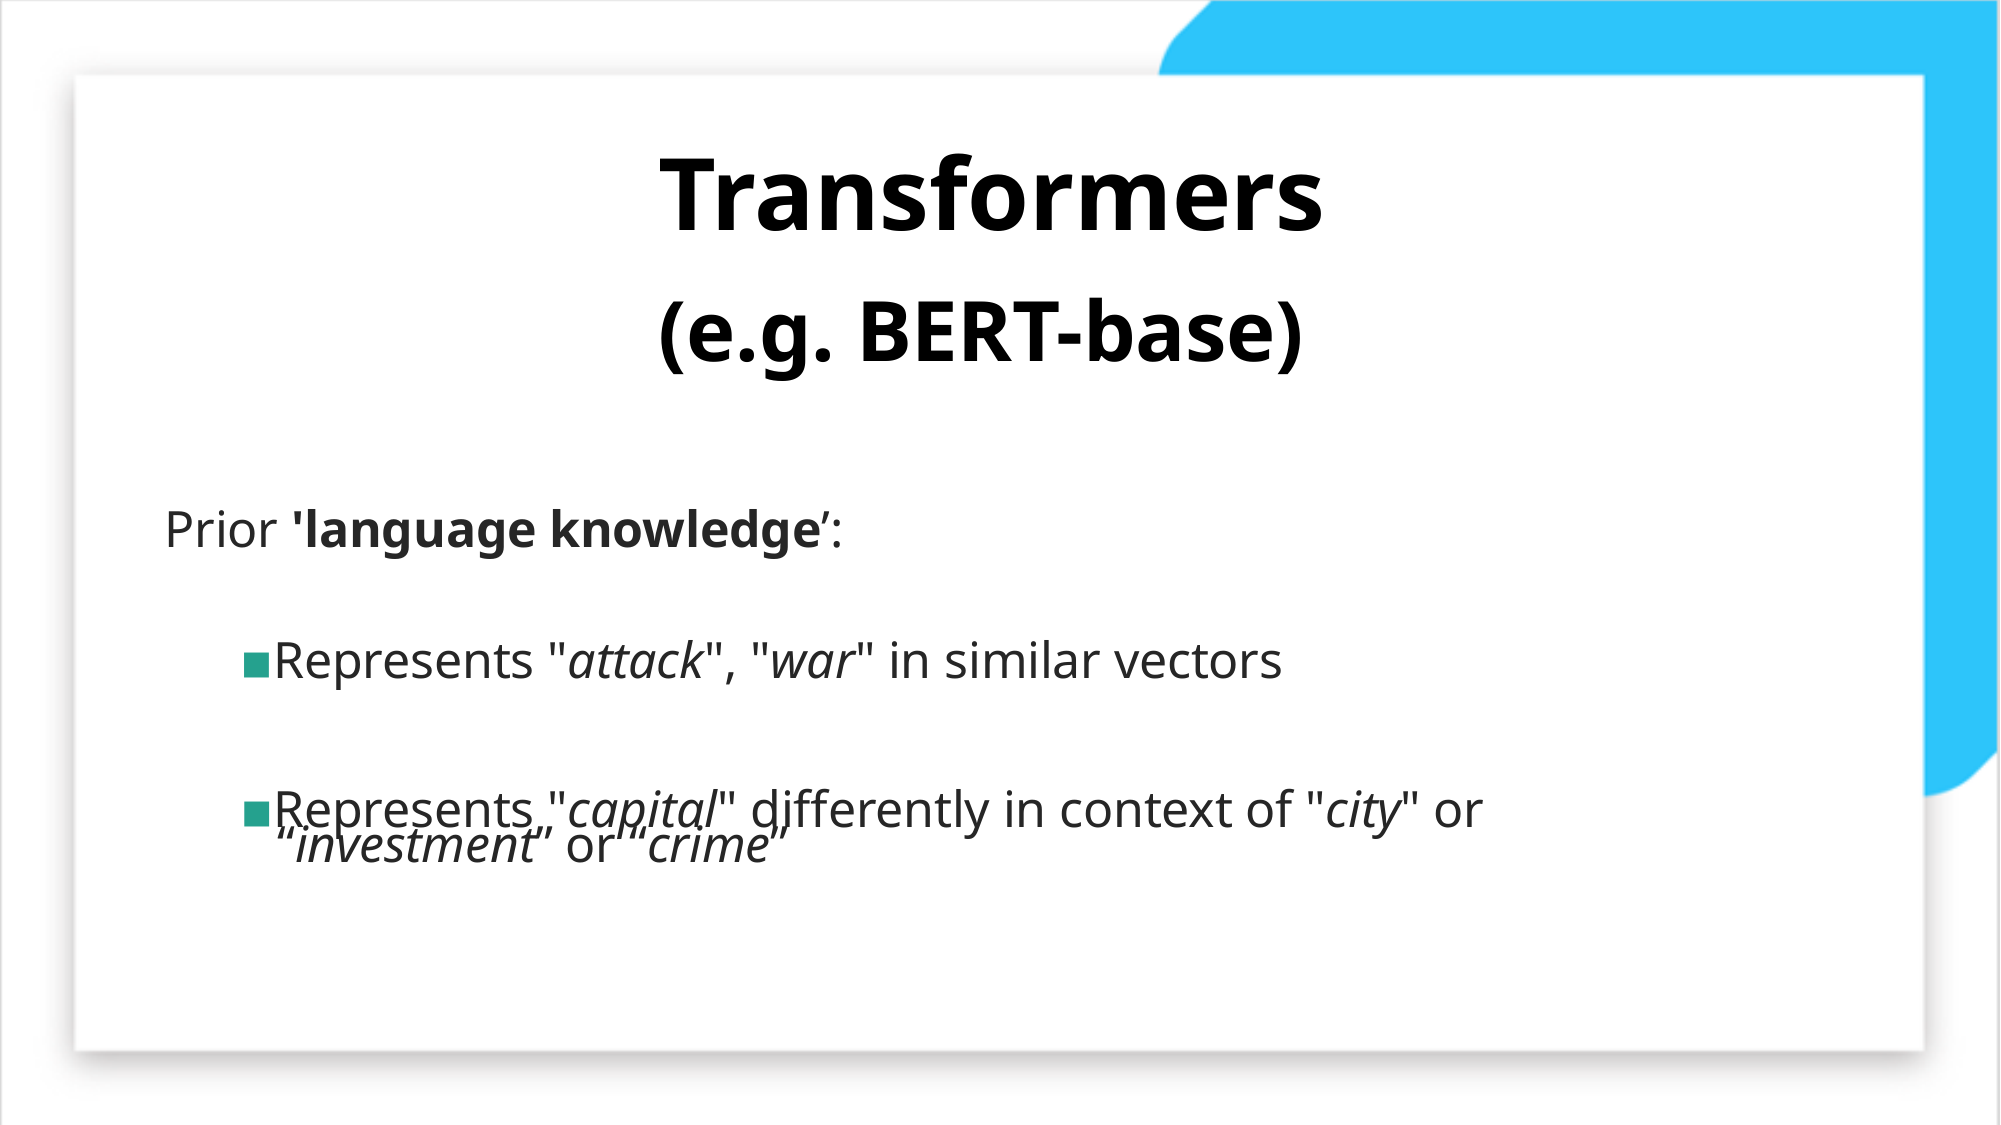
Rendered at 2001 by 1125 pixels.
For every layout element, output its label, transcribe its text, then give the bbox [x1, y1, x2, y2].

text_box Transformers (e.g. BERT-base) [658, 92, 1355, 379]
text_box Prior 'language knowledge’: [164, 426, 915, 558]
picture [0, 0, 2000, 1125]
text_box ▪Represents "attack", "war" in similar vectors [239, 557, 1400, 689]
text_box ▪Represents "capital" differently in context of "city" or [239, 691, 1633, 837]
text_box “investment” or “crime” [277, 843, 898, 873]
